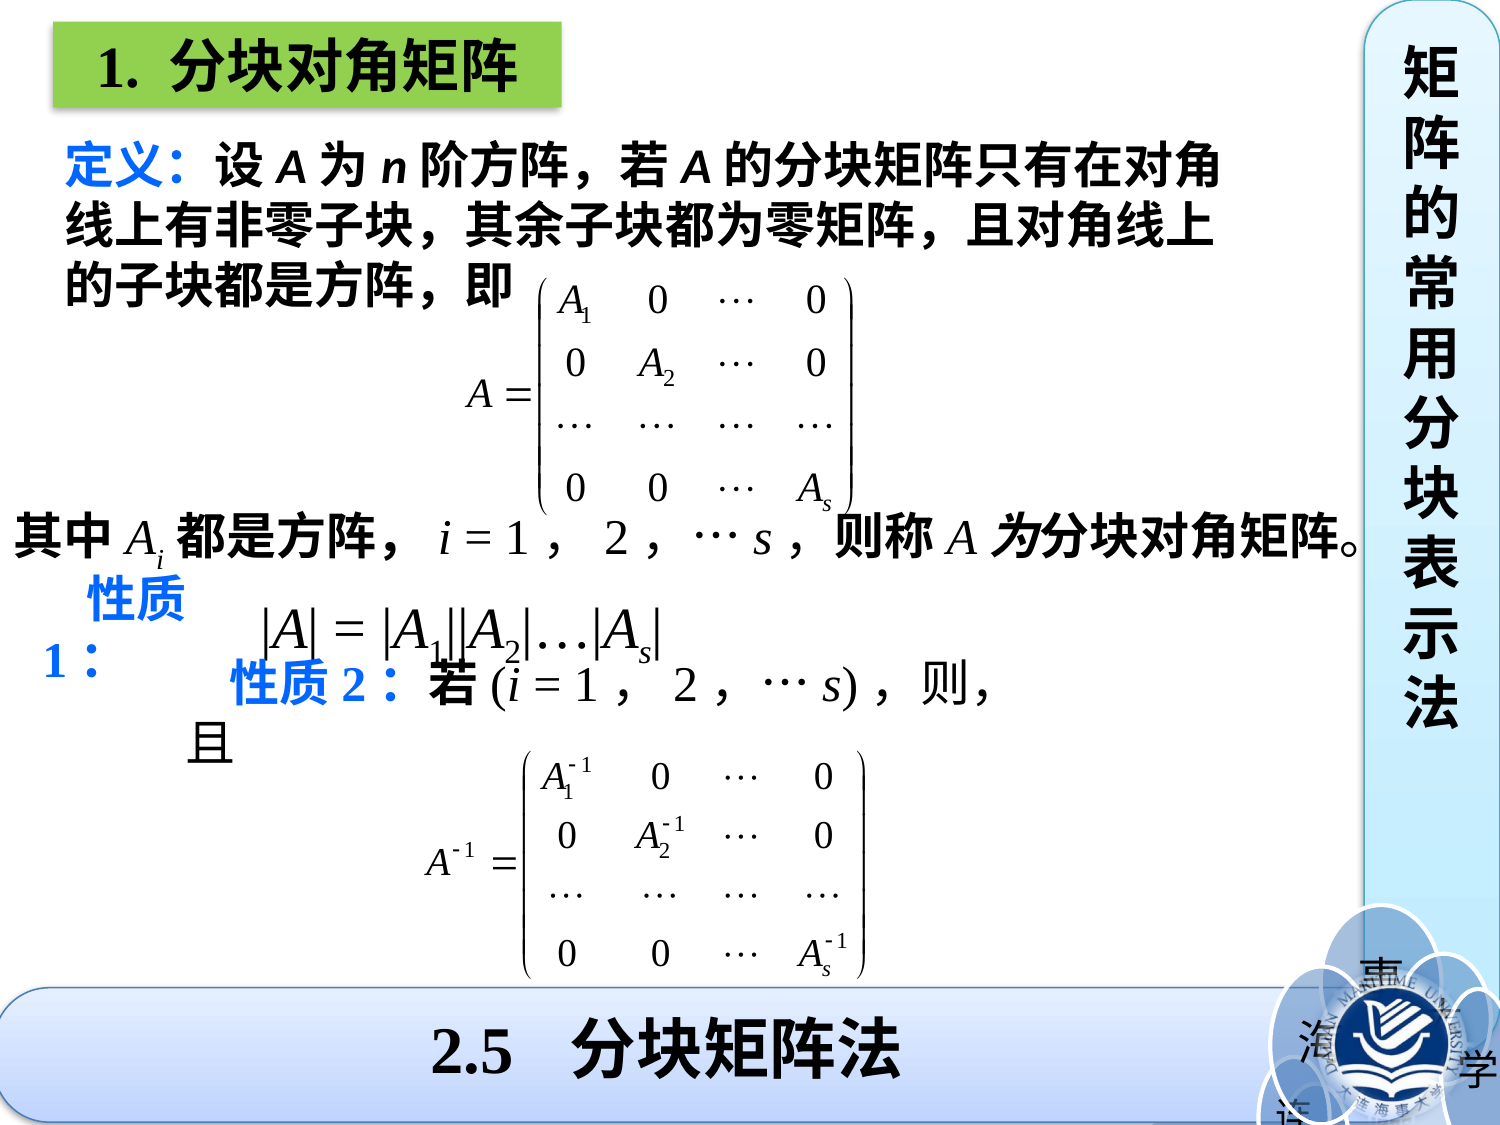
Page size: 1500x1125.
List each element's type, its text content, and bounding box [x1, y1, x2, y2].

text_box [416, 744, 876, 988]
text_box 其中Ai都是方阵，i = 1，2，…s，则称A为分块对角矩阵。 [0, 496, 1405, 583]
picture [1310, 960, 1481, 1114]
text_box 1. 分块对角矩阵 [51, 20, 564, 110]
text_box 定义：设A为n阶方阵，若A的分块矩阵只有在对角线上有非零子块，其余子块都为零矩阵，且对角线上的子块都是方阵，即 [49, 125, 1276, 321]
text_box 性质1： [27, 589, 257, 665]
text_box |A| = |A1||A2|…|As| [19, 582, 905, 678]
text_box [457, 267, 865, 526]
subtitle 矩阵的常用分块表示法 [1387, 28, 1471, 917]
title 2.5 分块矩阵法 [29, 999, 1305, 1094]
